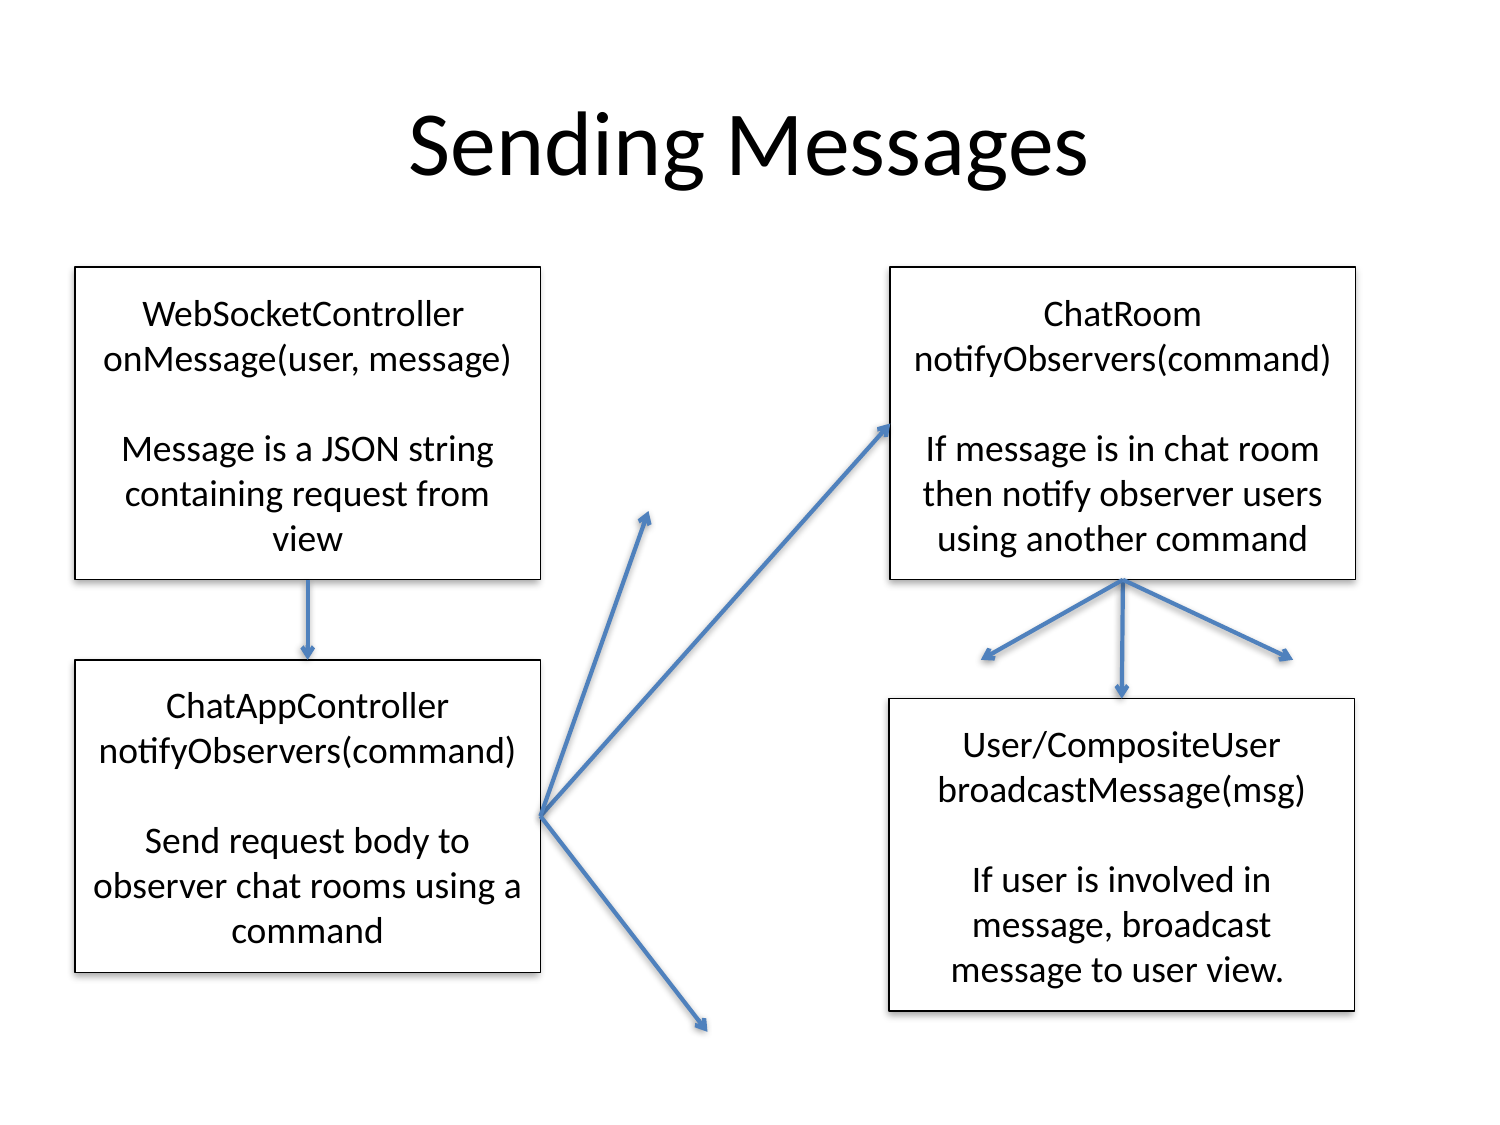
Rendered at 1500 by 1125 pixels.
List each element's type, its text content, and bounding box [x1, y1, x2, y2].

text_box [540, 423, 891, 817]
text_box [1122, 579, 1294, 661]
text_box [540, 815, 708, 1033]
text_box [540, 510, 649, 815]
text_box ChatAppController notifyObservers(command) Send request body to observer chat rooms using a command [74, 659, 535, 973]
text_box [980, 579, 1121, 661]
text_box ChatRoom notifyObservers(command) If message is in chat room then notify observer users using another command [889, 266, 1356, 580]
text_box WebSocketController onMessage(user, message) Message is a JSON string containing request from view [74, 266, 541, 580]
text_box User/CompositeUser broadcastMessage(msg) If user is involved in message, broadcast message to user view. [888, 698, 1355, 1012]
title Sending Messages [75, 45, 1425, 233]
